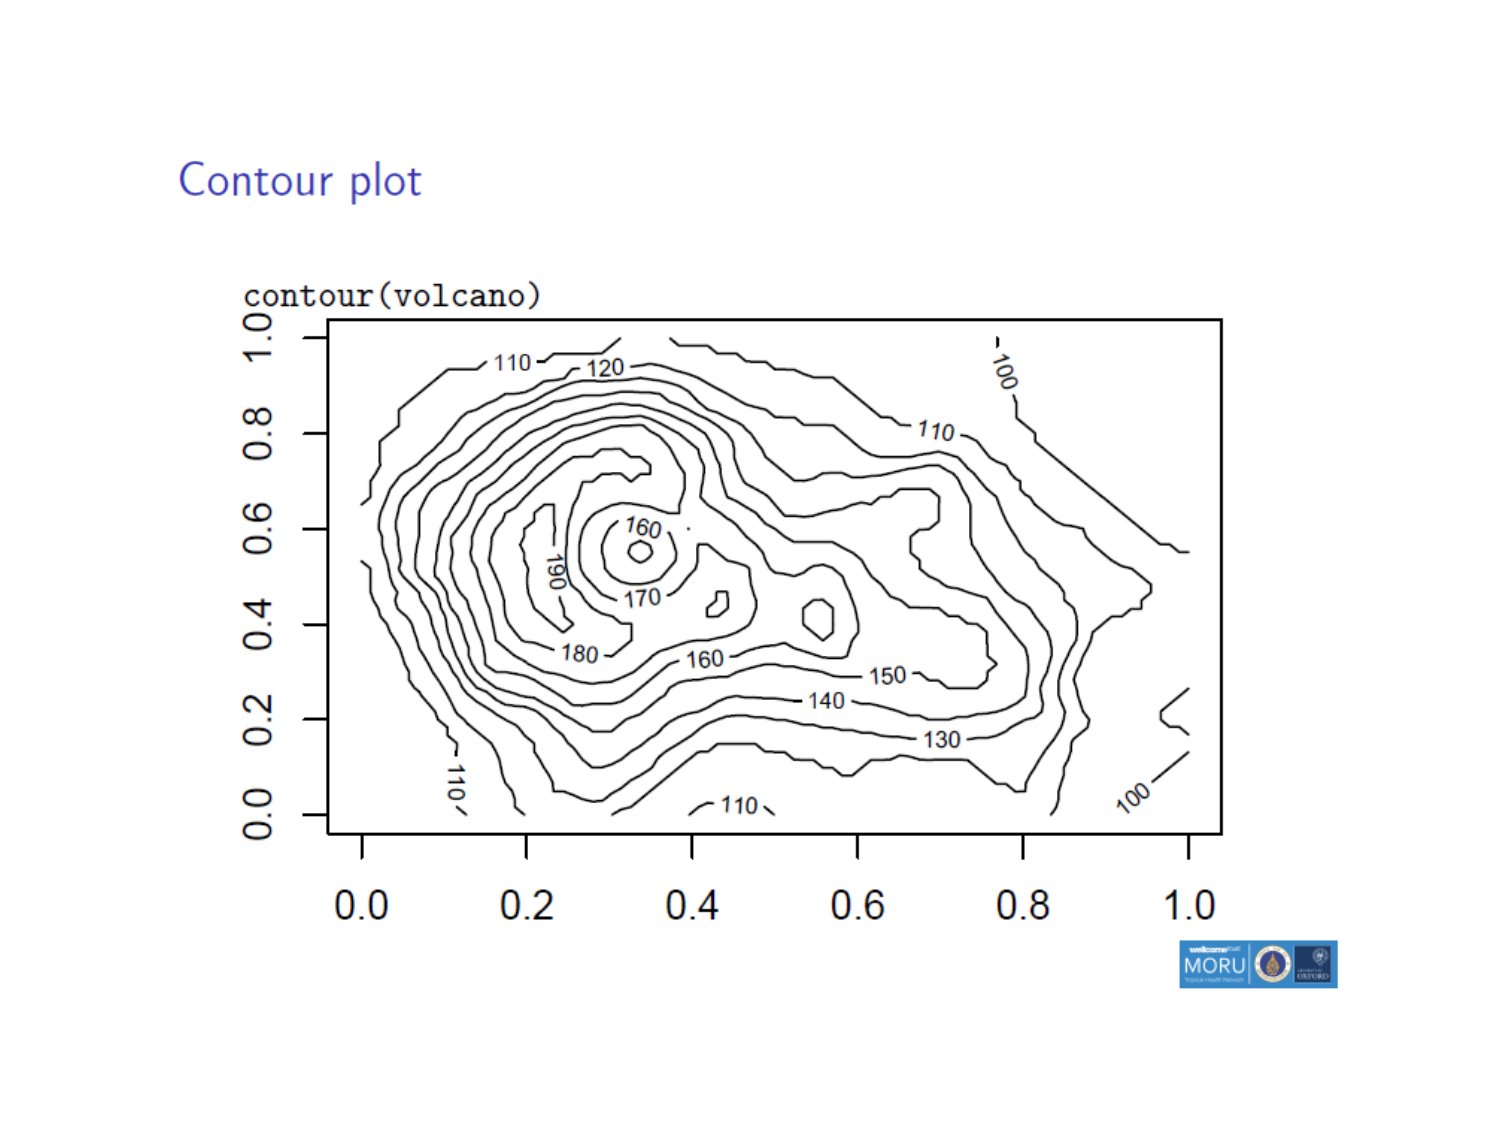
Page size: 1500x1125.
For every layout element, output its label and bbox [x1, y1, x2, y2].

picture [161, 133, 1339, 992]
